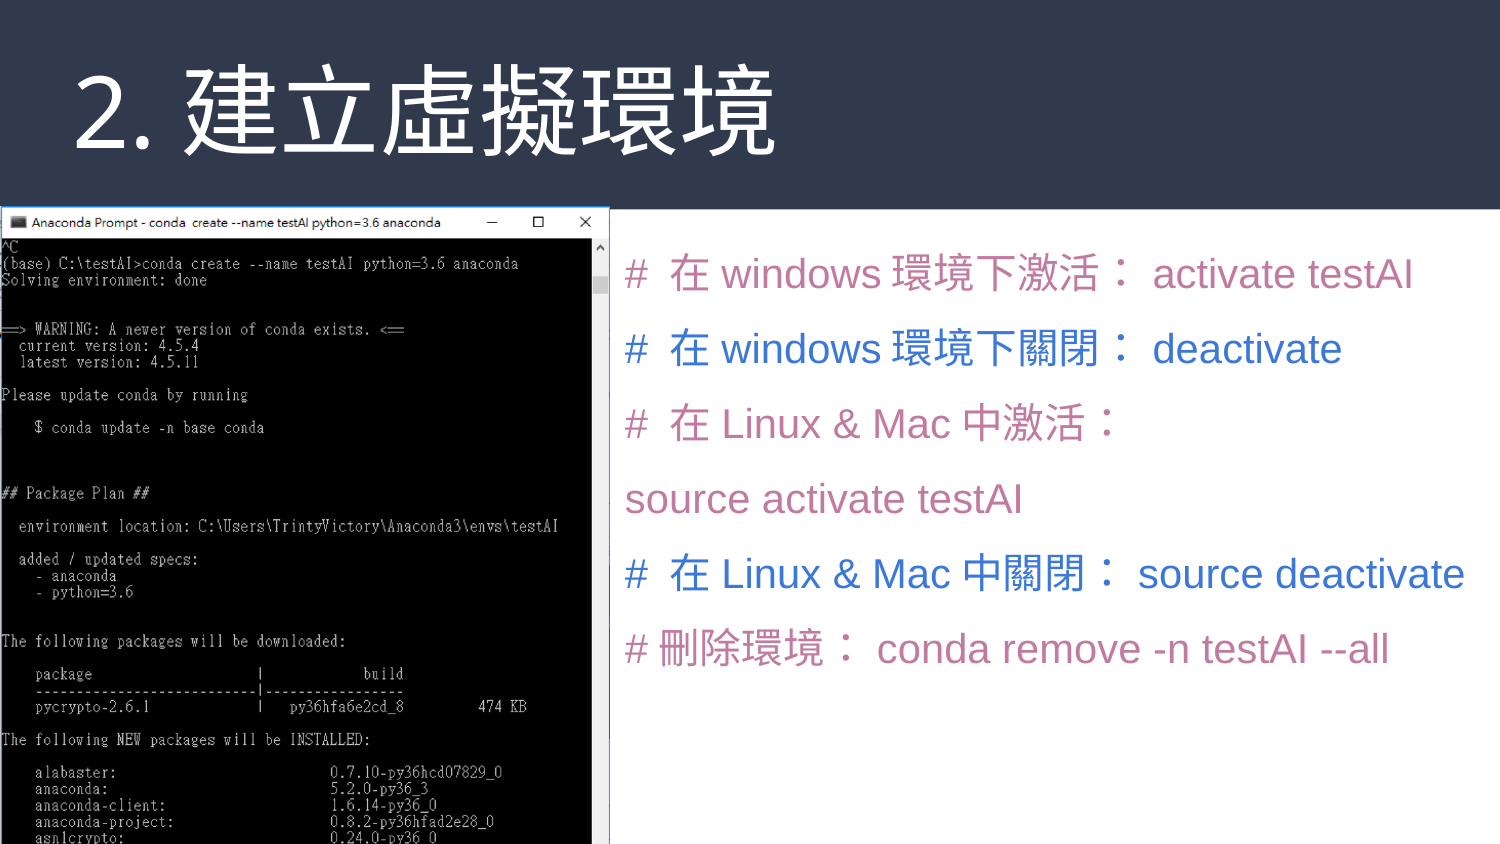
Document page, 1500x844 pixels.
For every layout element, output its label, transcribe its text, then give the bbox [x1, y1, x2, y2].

title 2.建立虛擬環境 [57, 33, 1449, 172]
text_box # 在windows環境下激活：activate testAI # 在windows環境下關閉：deactivate # 在Linux & Mac中激活： source activate testAI # 在Linux & Mac中關閉：source deactivate #刪除環境：conda remove -n testAI --all [612, 207, 1500, 814]
picture [0, 206, 611, 844]
